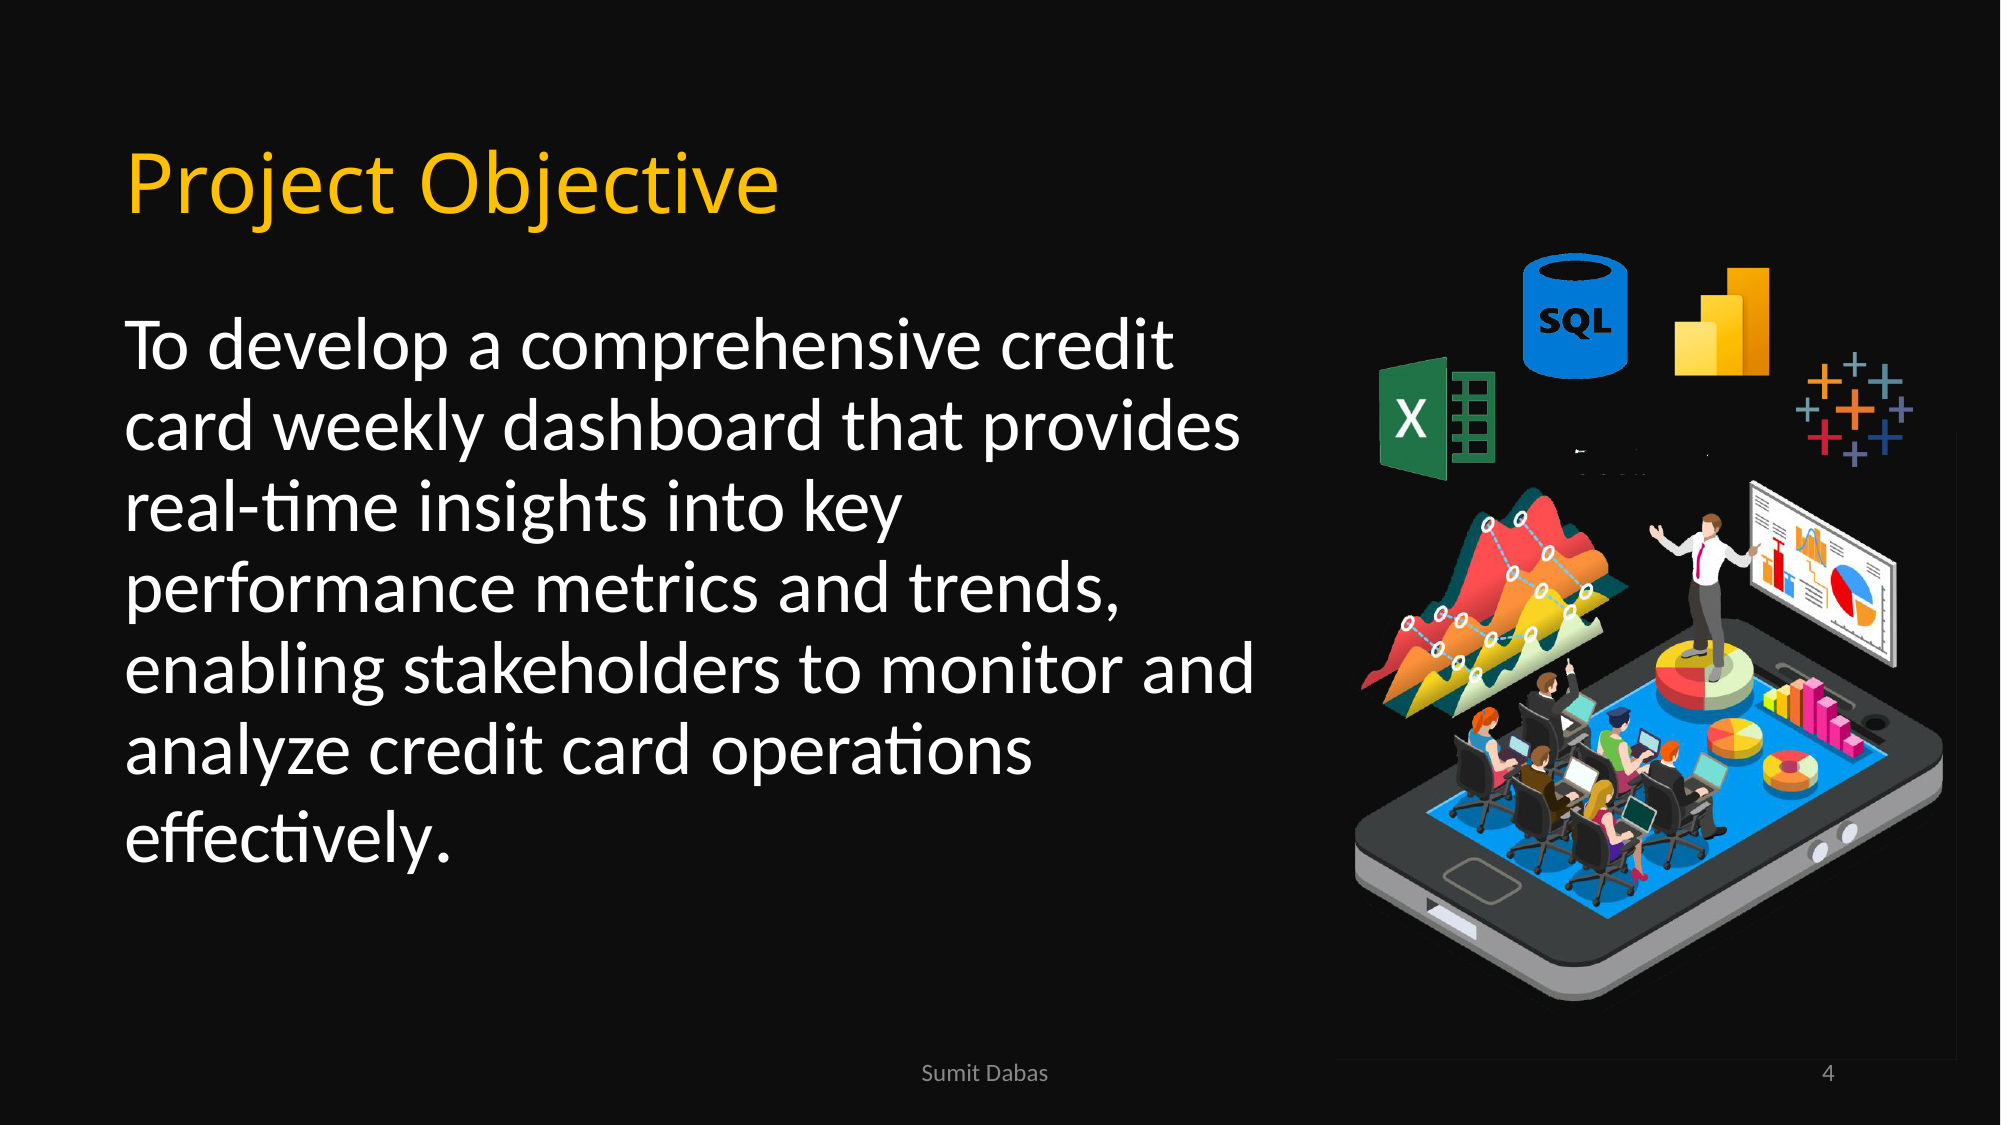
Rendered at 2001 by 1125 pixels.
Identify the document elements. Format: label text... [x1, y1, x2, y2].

footer Sumit Dabas [919, 1060, 1081, 1125]
text_box Project Objective To develop a comprehensive credit card weekly dashboard that provides real-time insights into key performance metrics and trends, enabling stakeholders to monitor and analyze credit card operations effectively. [122, 128, 1304, 881]
slide_number 4 [1815, 1069, 1856, 1125]
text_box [1337, 253, 1957, 1061]
